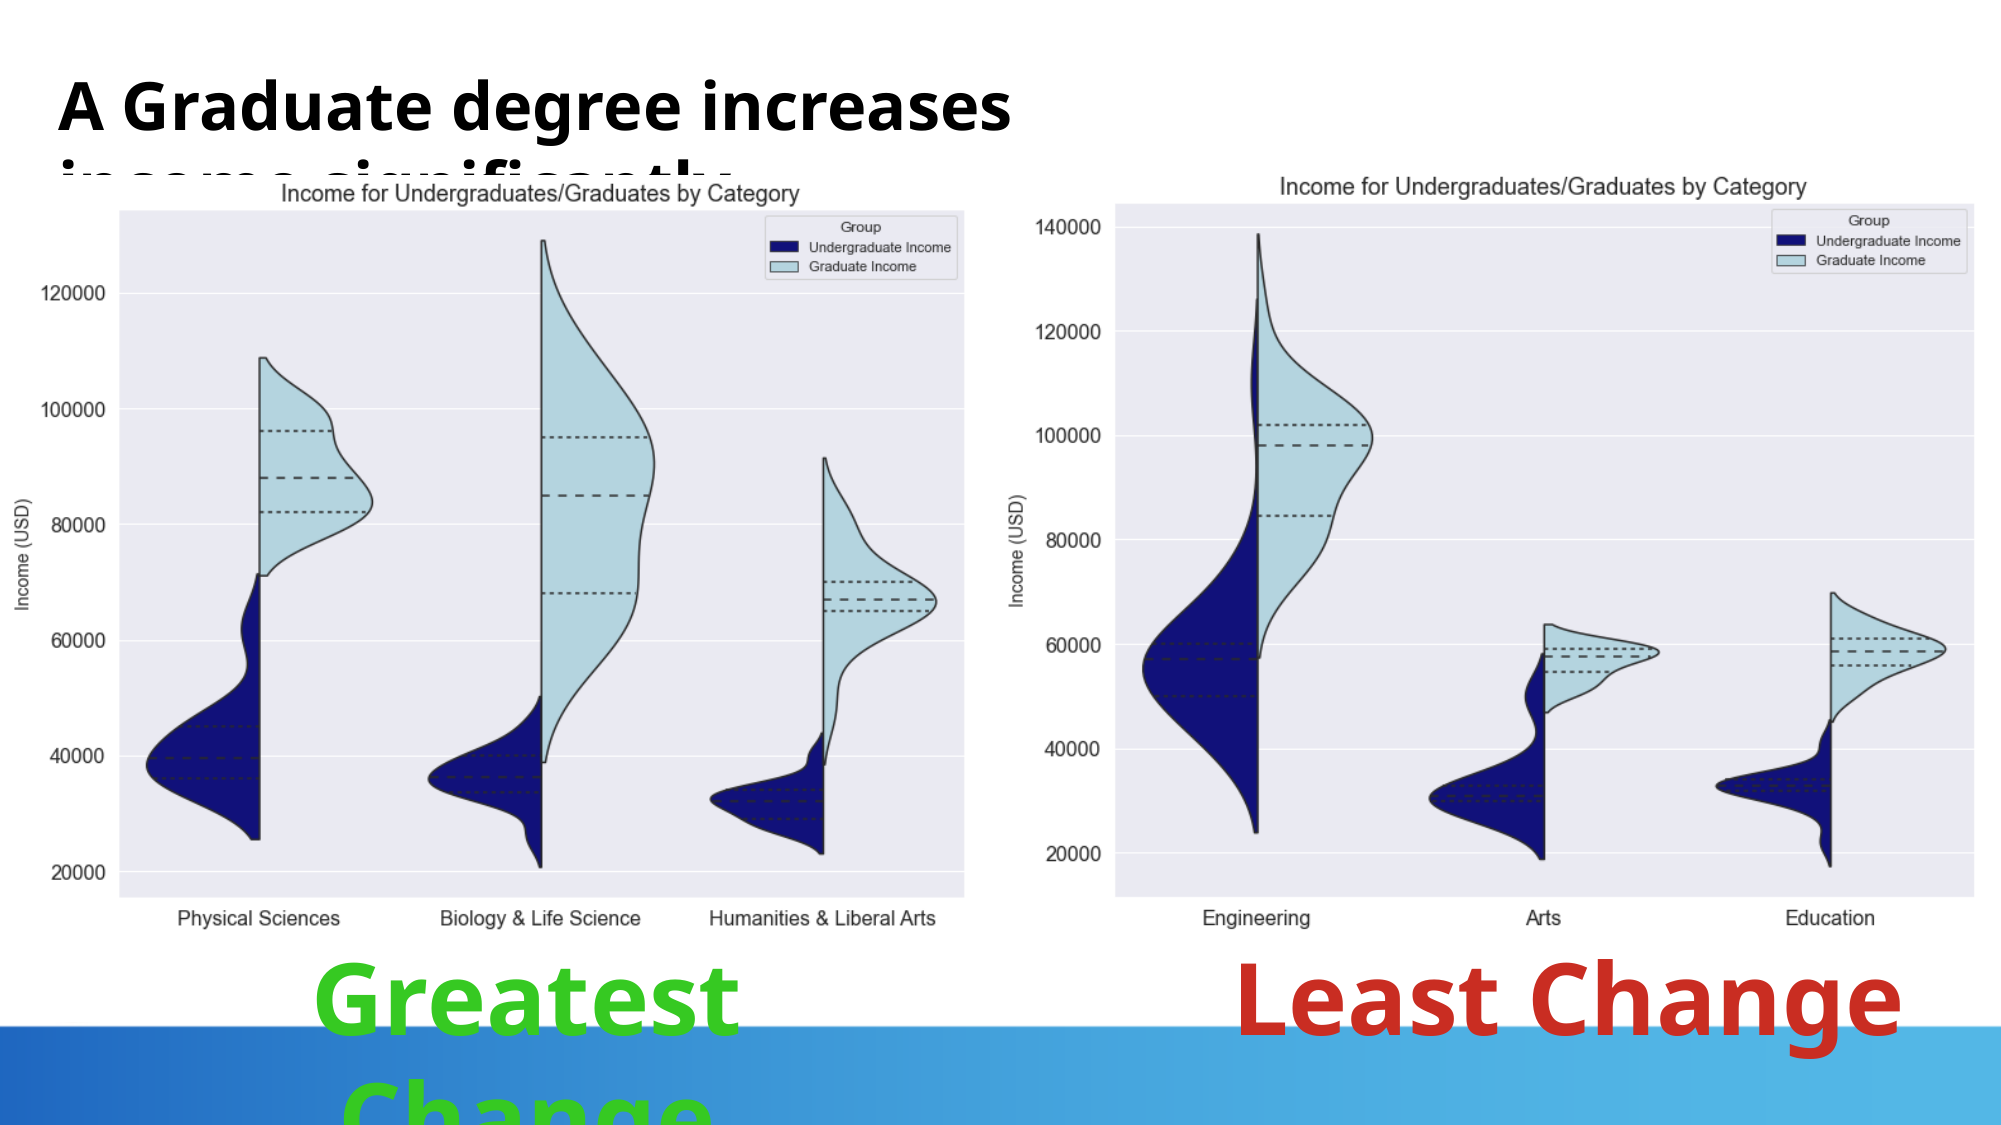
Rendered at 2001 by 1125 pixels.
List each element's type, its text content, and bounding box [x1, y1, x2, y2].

text_box A Graduate degree increases income significantly... [43, 56, 1504, 232]
picture [0, 1022, 2001, 1125]
picture [7, 175, 972, 956]
text_box Least Change [1211, 957, 1926, 1022]
picture [1001, 168, 1982, 957]
text_box Greatest Change [169, 956, 885, 1022]
